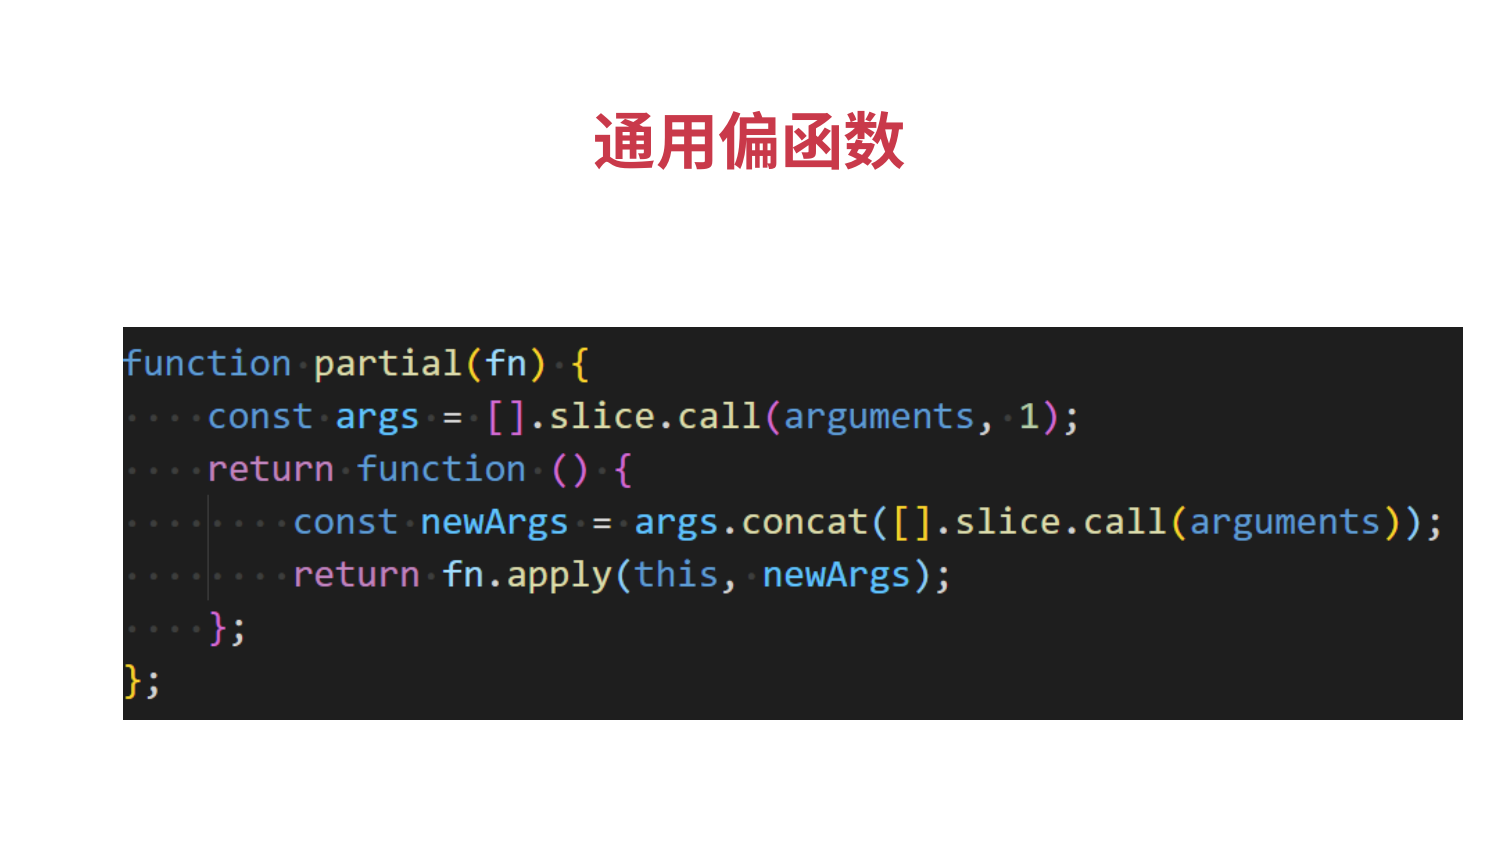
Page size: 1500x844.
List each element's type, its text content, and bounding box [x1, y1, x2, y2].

text_box 通用偏函数 [578, 94, 922, 185]
picture [123, 327, 1463, 720]
